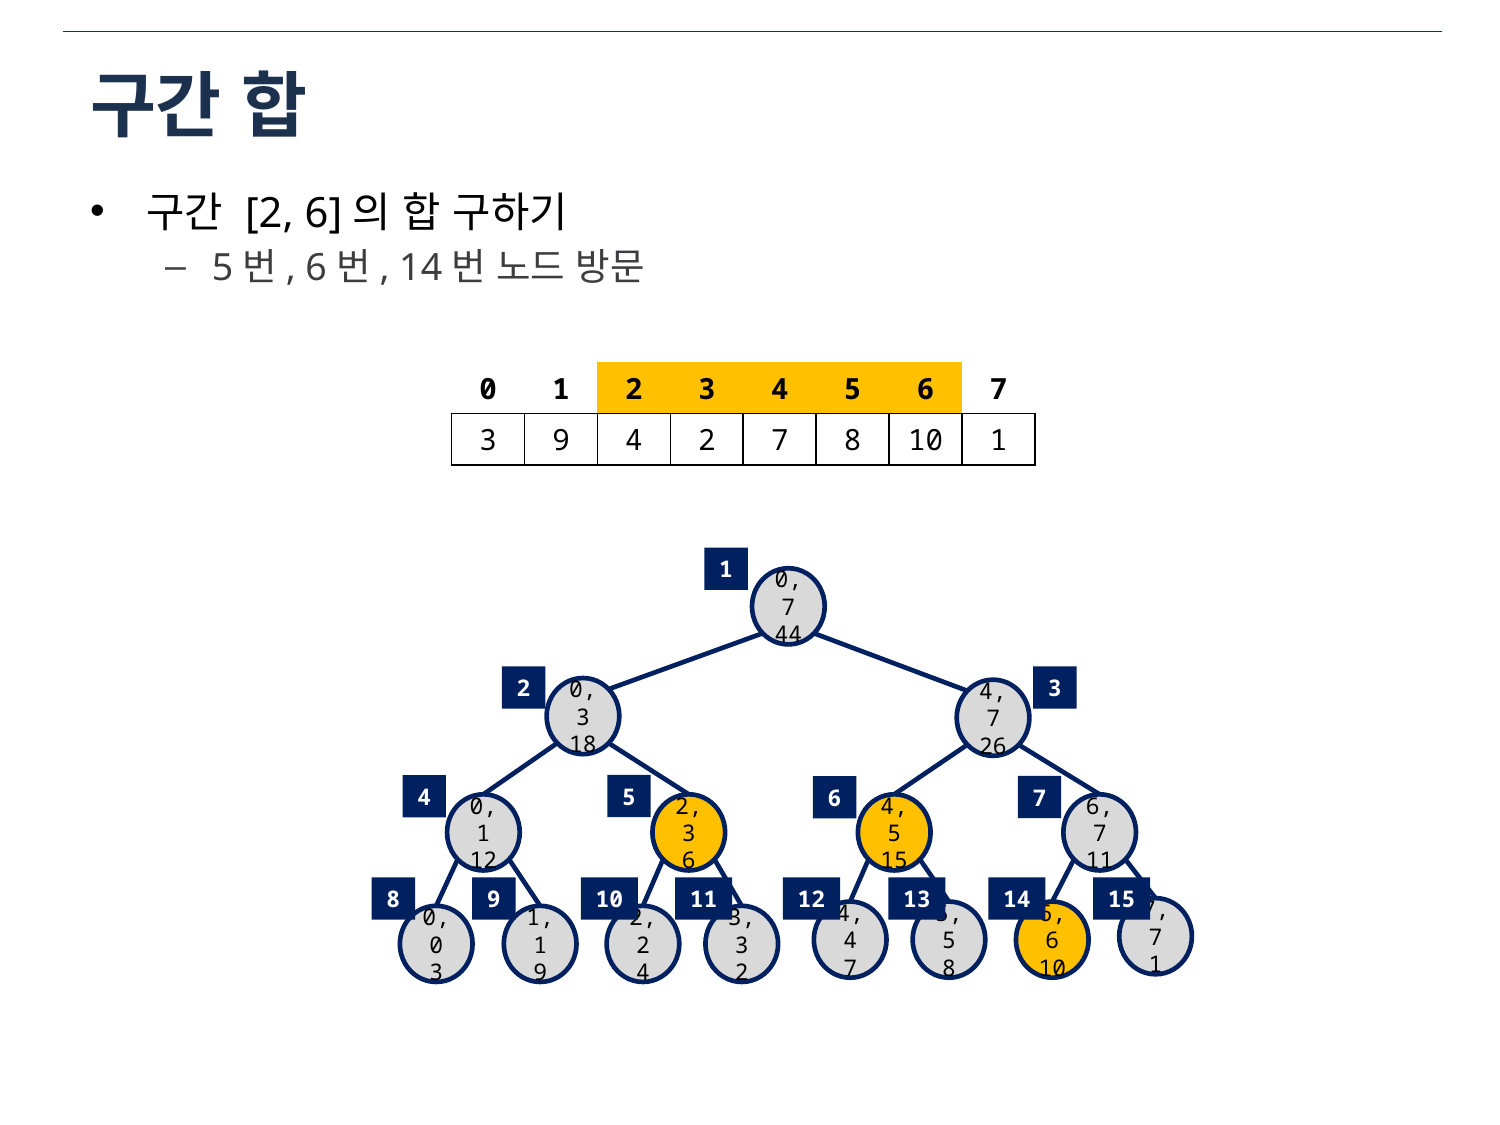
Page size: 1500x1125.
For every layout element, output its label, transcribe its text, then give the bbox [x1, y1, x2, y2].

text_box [370, 547, 1193, 983]
list 구간 [2, 6]의 합 구하기 5번, 6번, 14번 노드 방문 [75, 178, 1425, 1005]
title 구간 합 [75, 52, 1425, 154]
